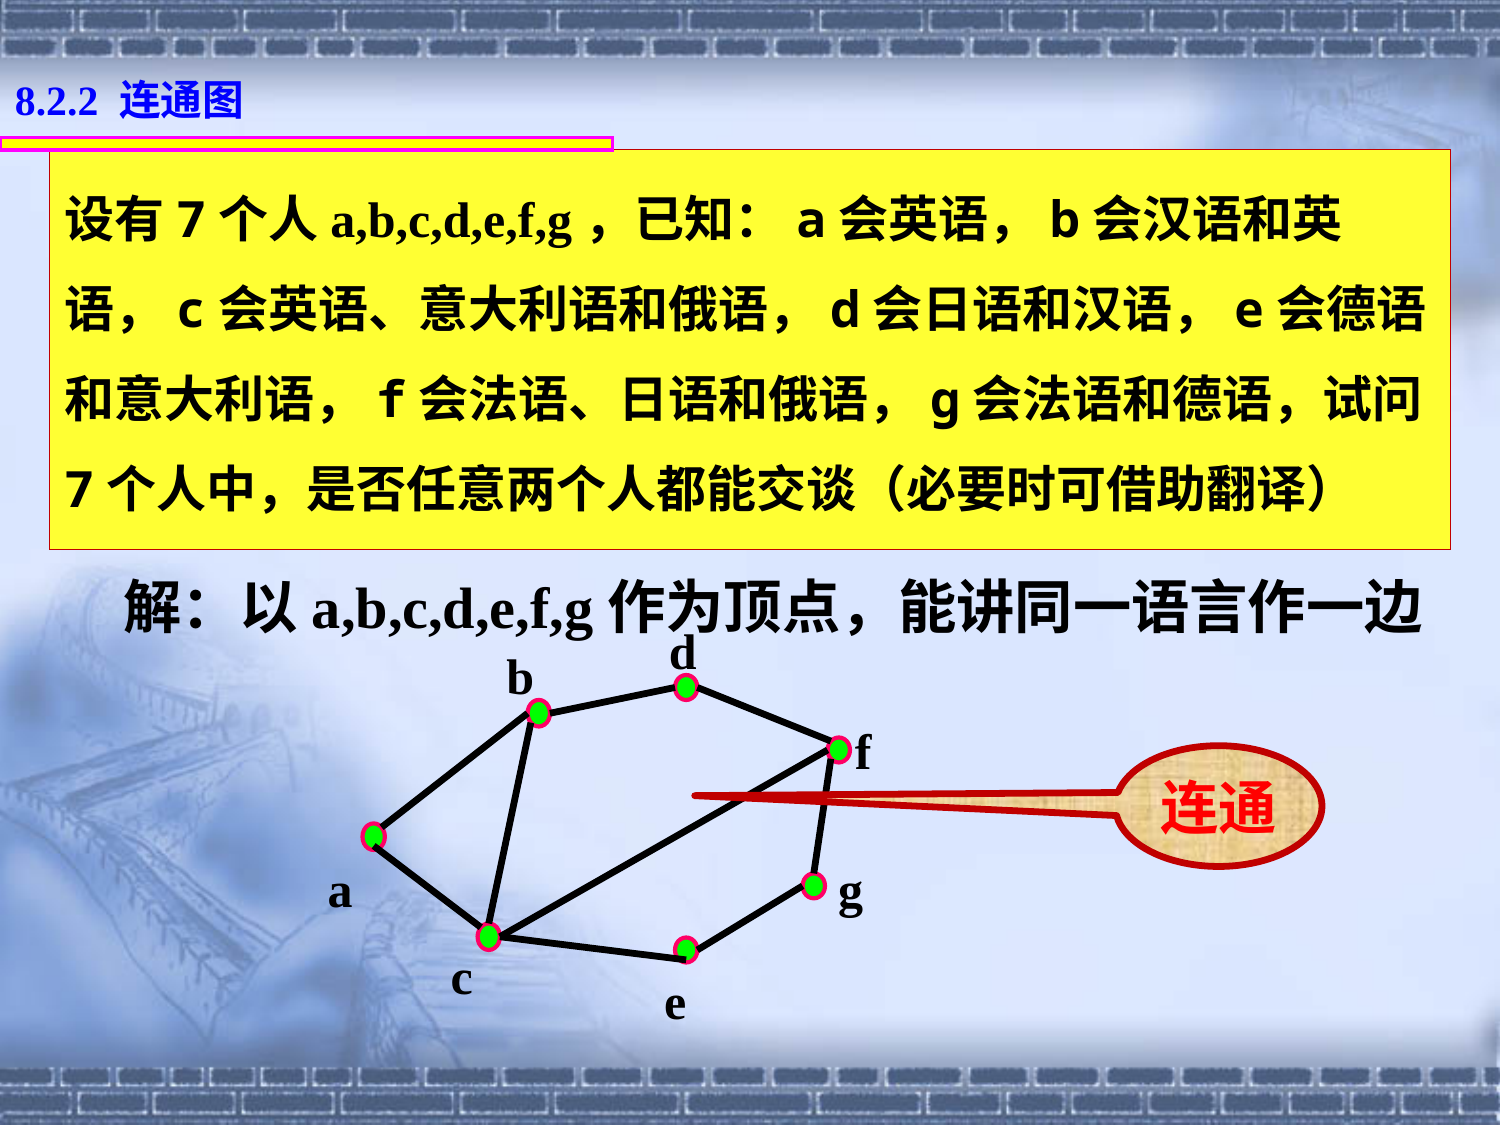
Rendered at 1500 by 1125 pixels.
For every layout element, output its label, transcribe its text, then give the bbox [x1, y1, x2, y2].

text_box [0, 137, 613, 150]
text_box 8.2.2 连通图 [0, 66, 528, 131]
text_box 解：以a,b,c,d,e,f,g作为顶点，能讲同一语言作一边 [108, 562, 1438, 648]
text_box 连通 [892, 745, 1323, 867]
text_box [312, 612, 887, 1039]
picture [0, 0, 1500, 1125]
list 设有7个人a,b,c,d,e,f,g，已知：a会英语，b会汉语和英语，c会英语、意大利语和俄语，d会日语和汉语，e会德语和意大利语，f会法语、日语和俄语，g会法语和德语，试问7个人中，是否任意两个人都能交谈（必要时可借助翻译） [49, 149, 1451, 550]
